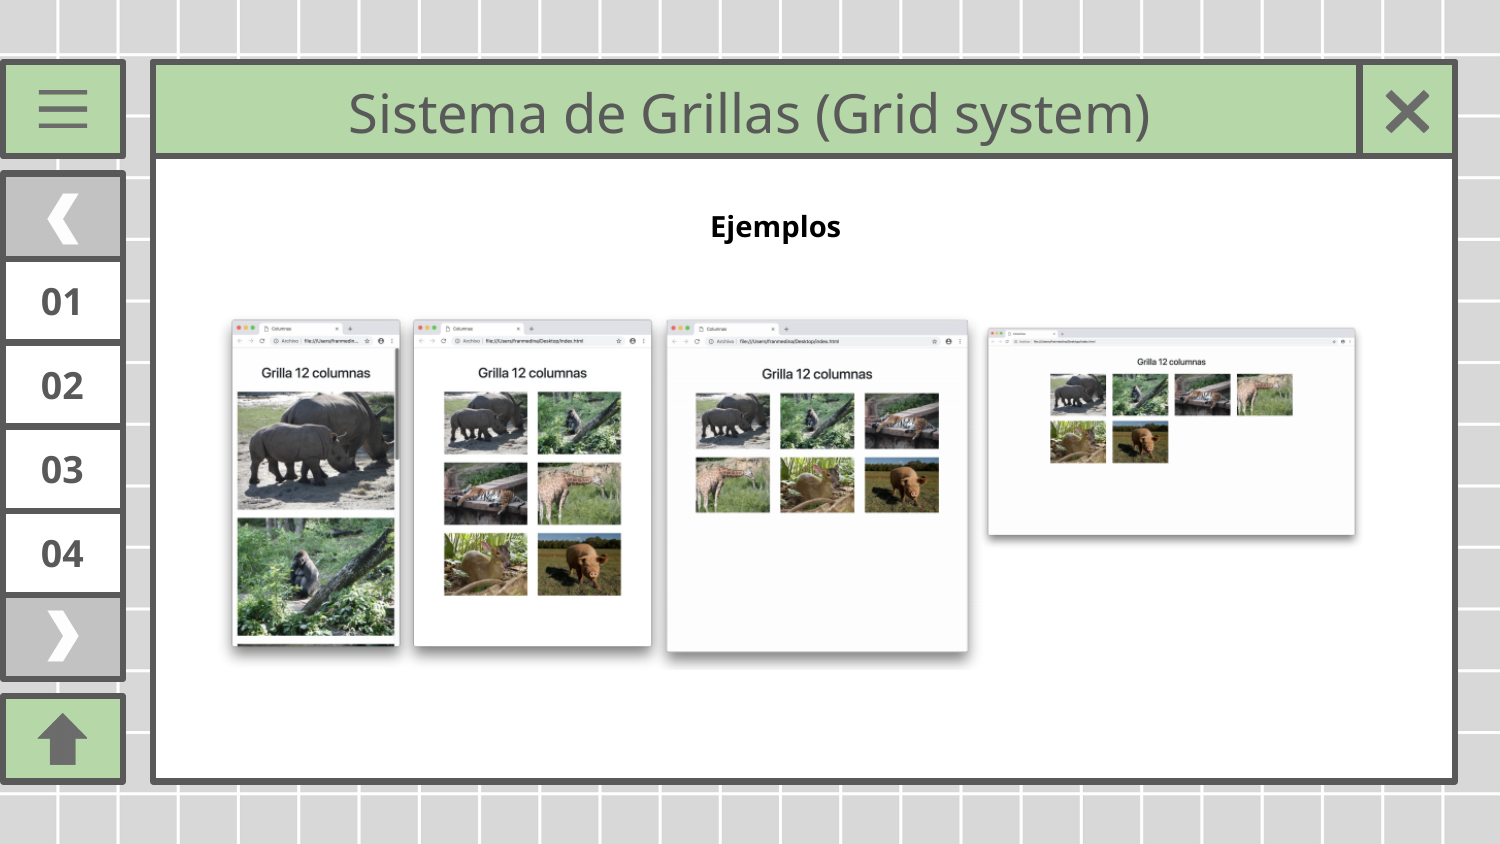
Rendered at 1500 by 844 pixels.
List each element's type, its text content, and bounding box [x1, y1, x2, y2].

text_box 01 [20, 281, 104, 319]
text_box 02 [20, 365, 104, 403]
text_box Ejemplos [536, 193, 1015, 259]
text_box 03 [20, 449, 104, 487]
picture [37, 713, 88, 765]
title Sistema de Grillas (Grid system) [182, 64, 1318, 159]
picture [38, 193, 88, 245]
picture [38, 90, 88, 129]
picture [0, 0, 1500, 844]
text_box 04 [20, 533, 104, 572]
picture [38, 610, 88, 662]
